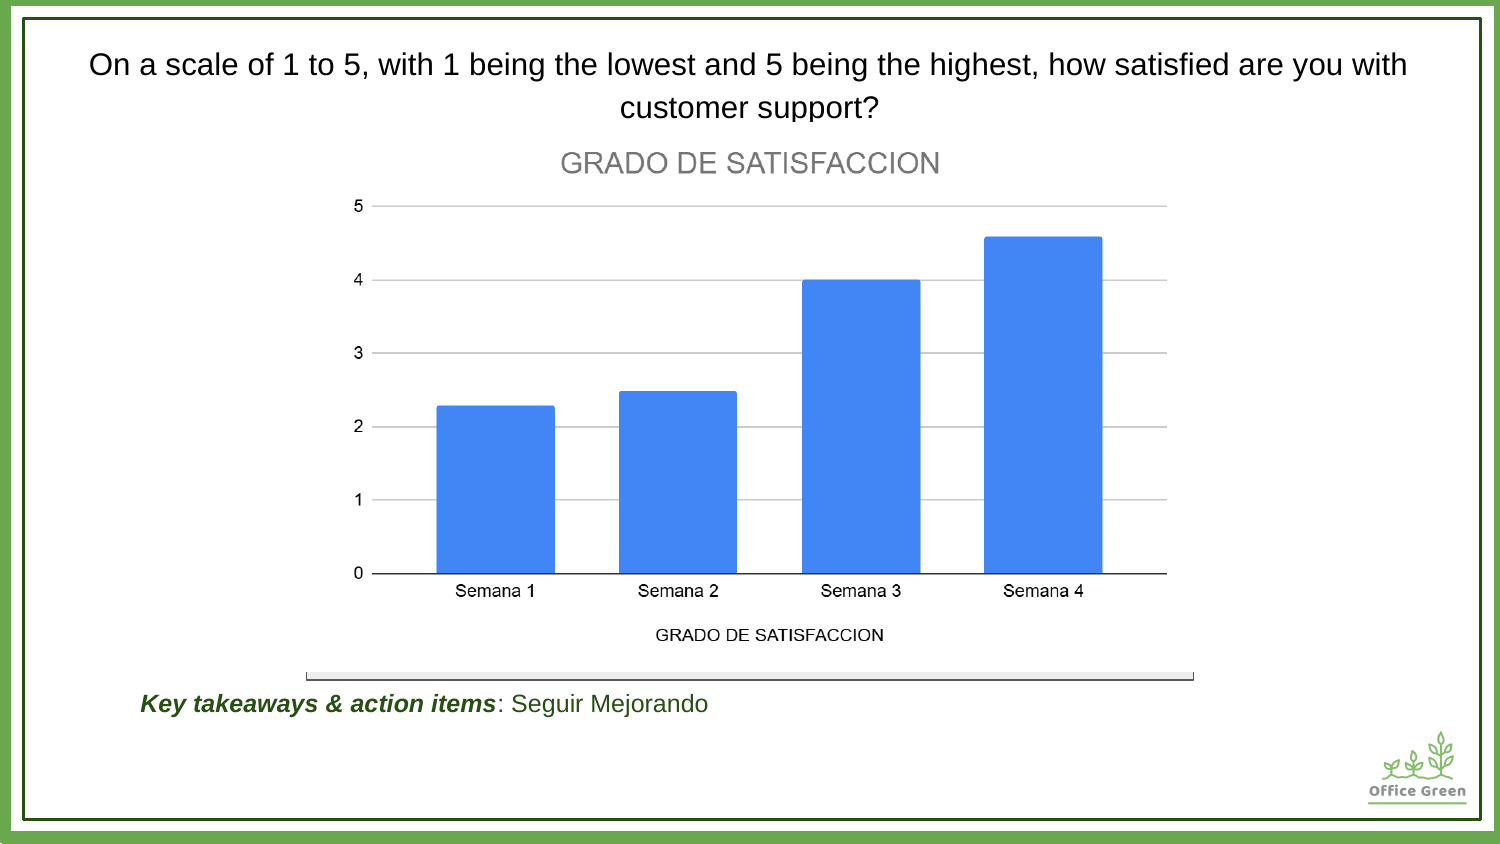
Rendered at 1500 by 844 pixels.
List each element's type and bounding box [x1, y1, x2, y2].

text_box [4, 0, 1500, 838]
picture [1354, 724, 1474, 812]
picture [306, 122, 1194, 672]
